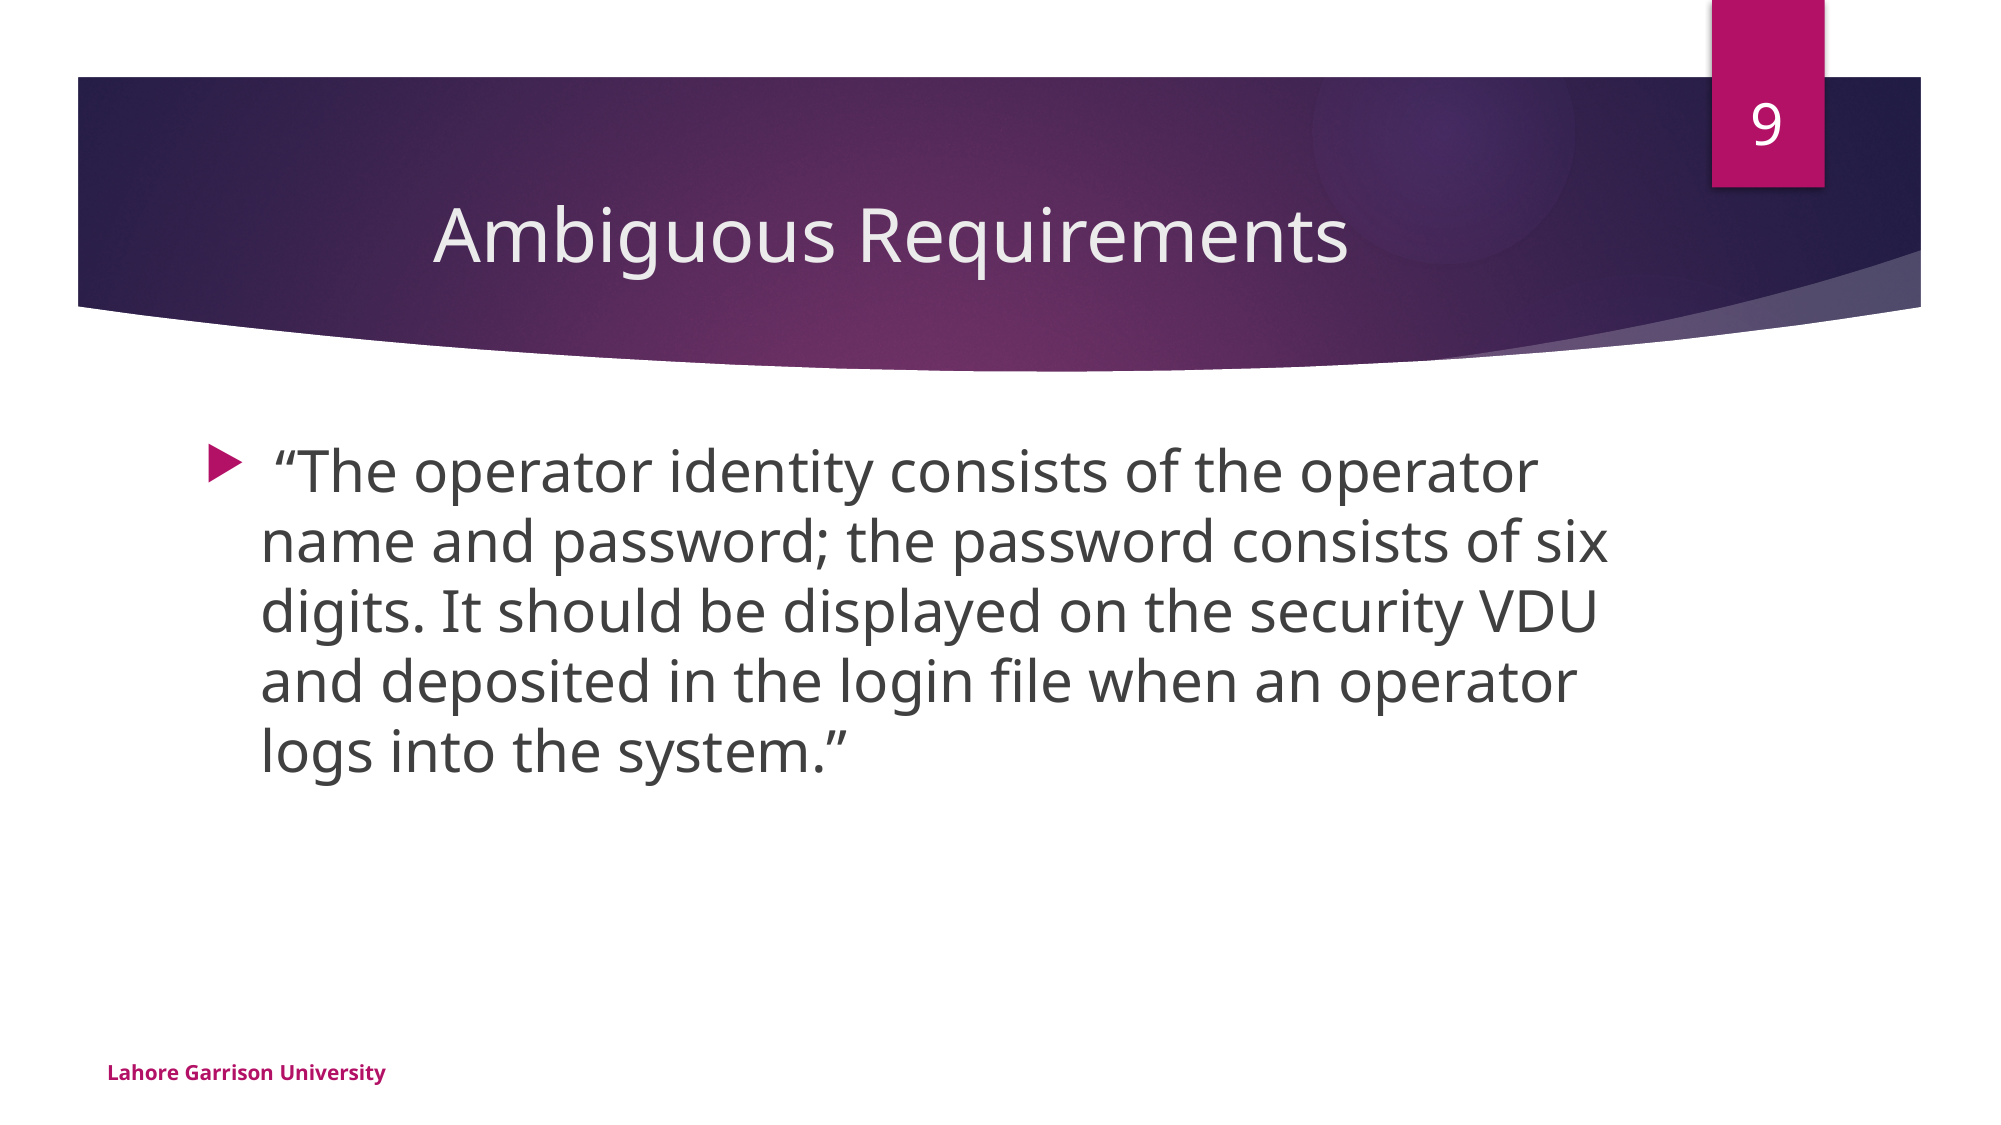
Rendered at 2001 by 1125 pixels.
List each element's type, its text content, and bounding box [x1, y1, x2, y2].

title Ambiguous Requirements [173, 174, 1611, 291]
list “The operator identity consists of the operator name and password; the password consists of six digits. It should be displayed on the security VDU and deposited in the login file when an operator logs into the system.” [189, 427, 1638, 988]
slide_number 9 [1698, 48, 1836, 175]
footer Lahore Garrison University [92, 1048, 726, 1099]
